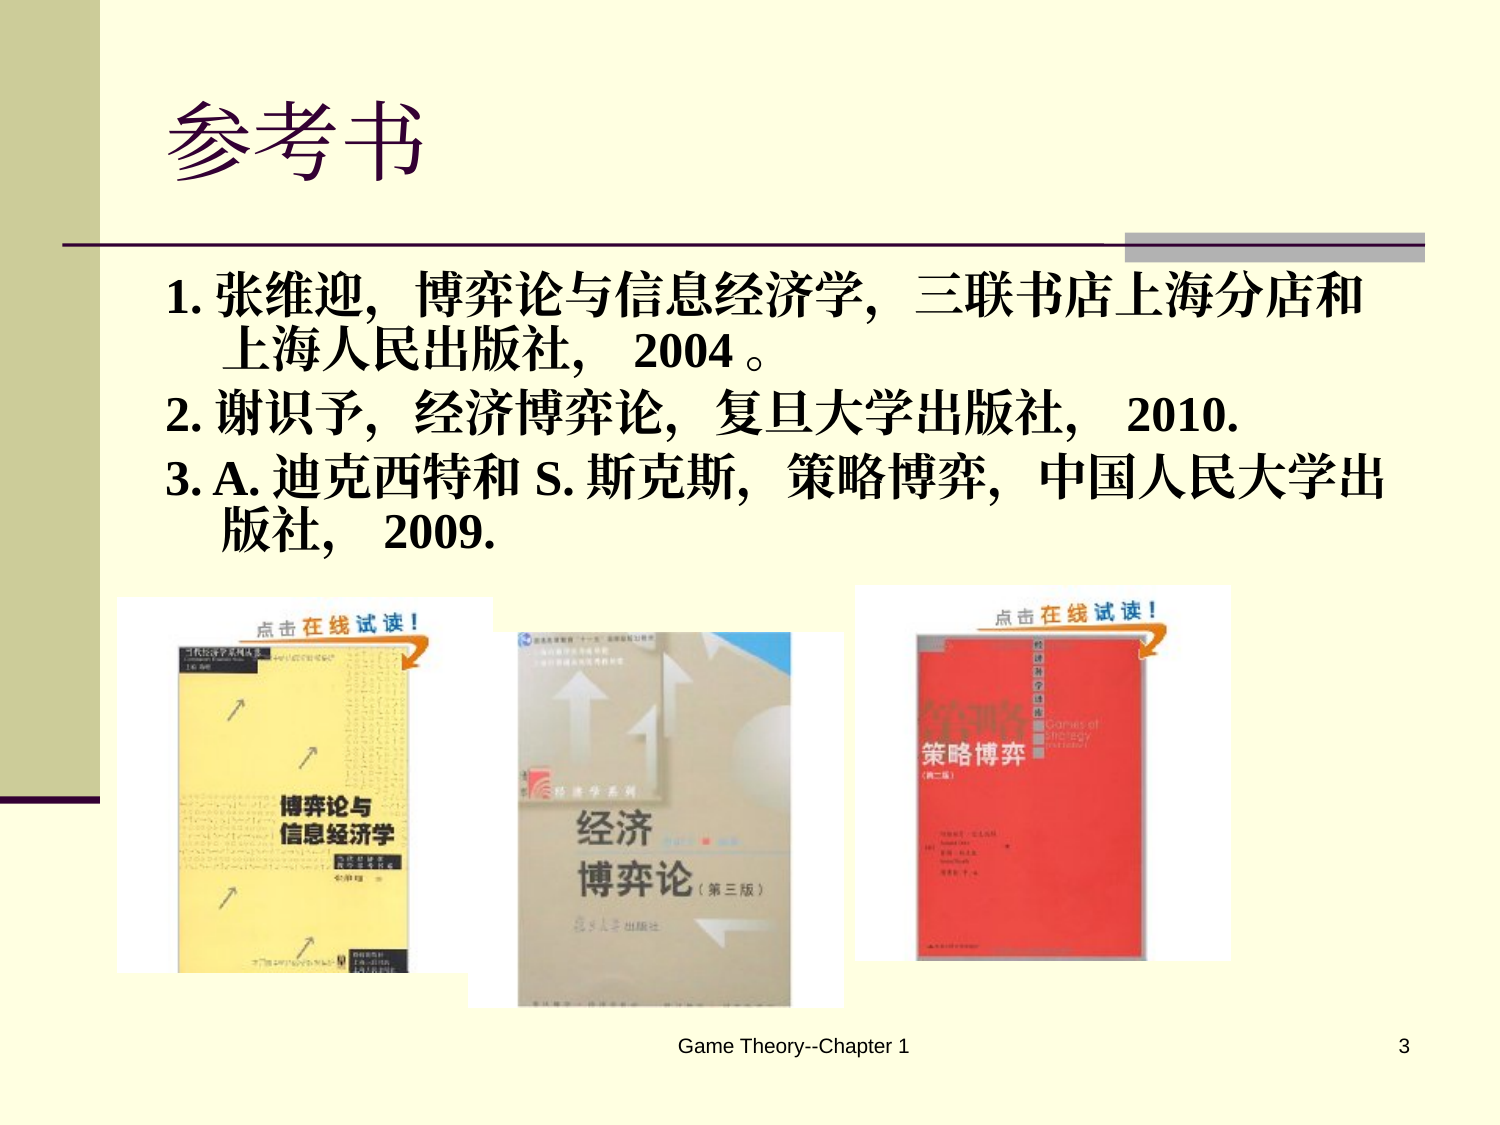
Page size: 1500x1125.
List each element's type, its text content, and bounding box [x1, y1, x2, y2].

picture [855, 585, 1231, 962]
footer Game Theory--Chapter 1 [549, 1024, 1038, 1101]
list 1.张维迎，博弈论与信息经济学，三联书店上海分店和上海人民出版社，2004。 2.谢识予，经济博弈论，复旦大学出版社，2010. 3. A.迪克西特和S.斯克斯，策略博弈，中国人民大学出版社，2009. [149, 262, 1426, 1006]
title 参考书 [149, 45, 1426, 234]
slide_number 3 [1112, 1024, 1426, 1101]
picture [116, 597, 844, 1008]
